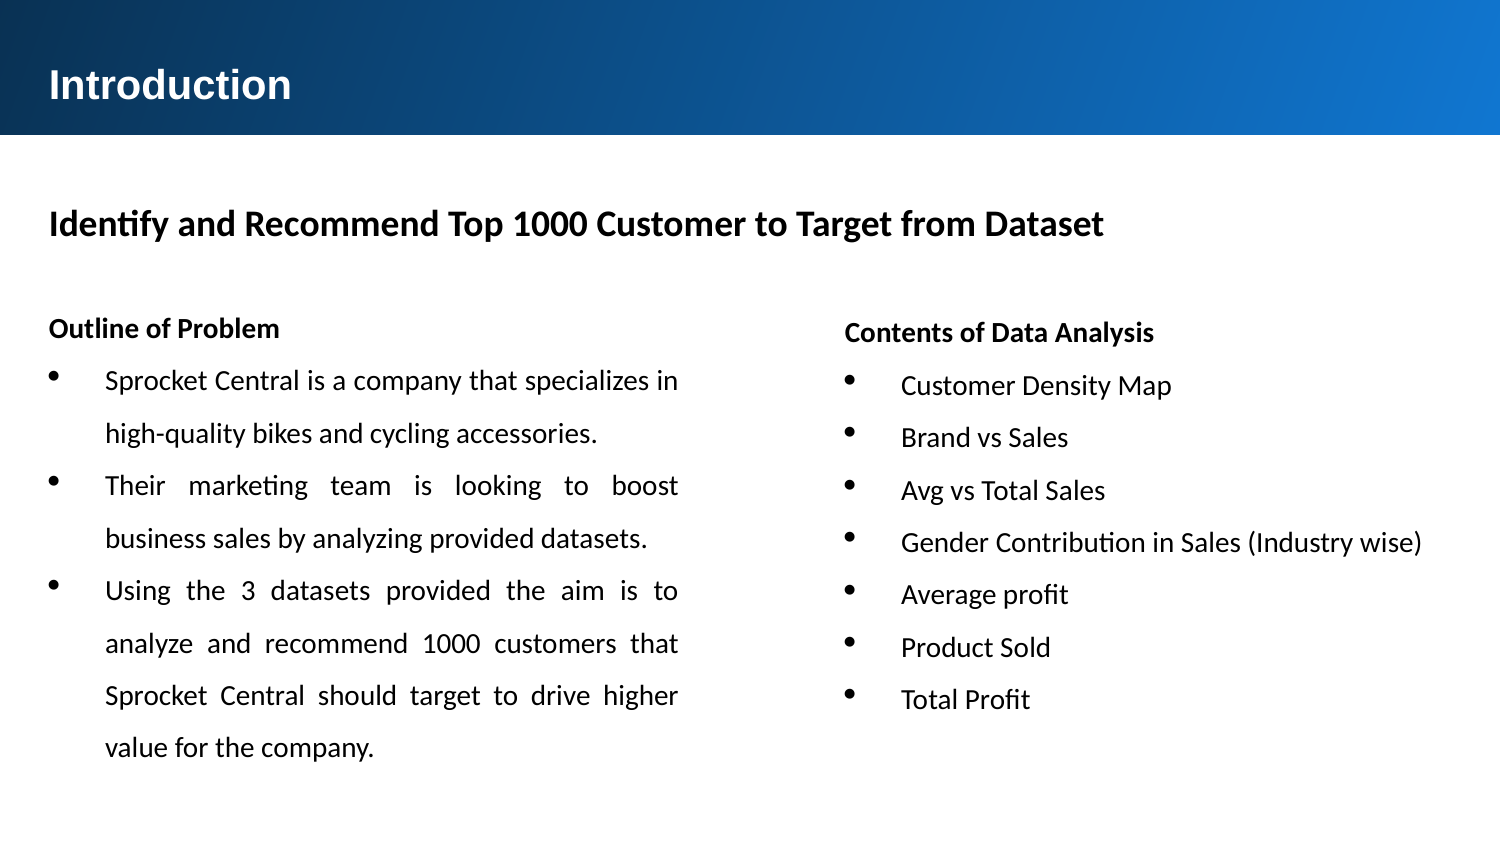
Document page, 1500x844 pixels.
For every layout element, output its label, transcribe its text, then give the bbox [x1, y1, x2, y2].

text_box Contents of Data Analysis Customer Density Map Brand vs Sales Avg vs Total Sales Gender Contribution in Sales (Industry wise) Average profit Product Sold Total Profit [830, 288, 1453, 723]
text_box [0, 0, 1500, 135]
text_box Outline of Problem Sprocket Central is a company that specializes in high-quality bikes and cycling accessories. Their marketing team is looking to boost business sales by analyzing provided datasets. Using the 3 datasets provided the aim is to analyze and recommend 1000 customers that Sprocket Central should target to drive higher value for the company. [33, 276, 694, 832]
text_box Identify and Recommend Top 1000 Customer to Target from Dataset [33, 177, 1439, 260]
text_box Introduction [33, 43, 1439, 124]
